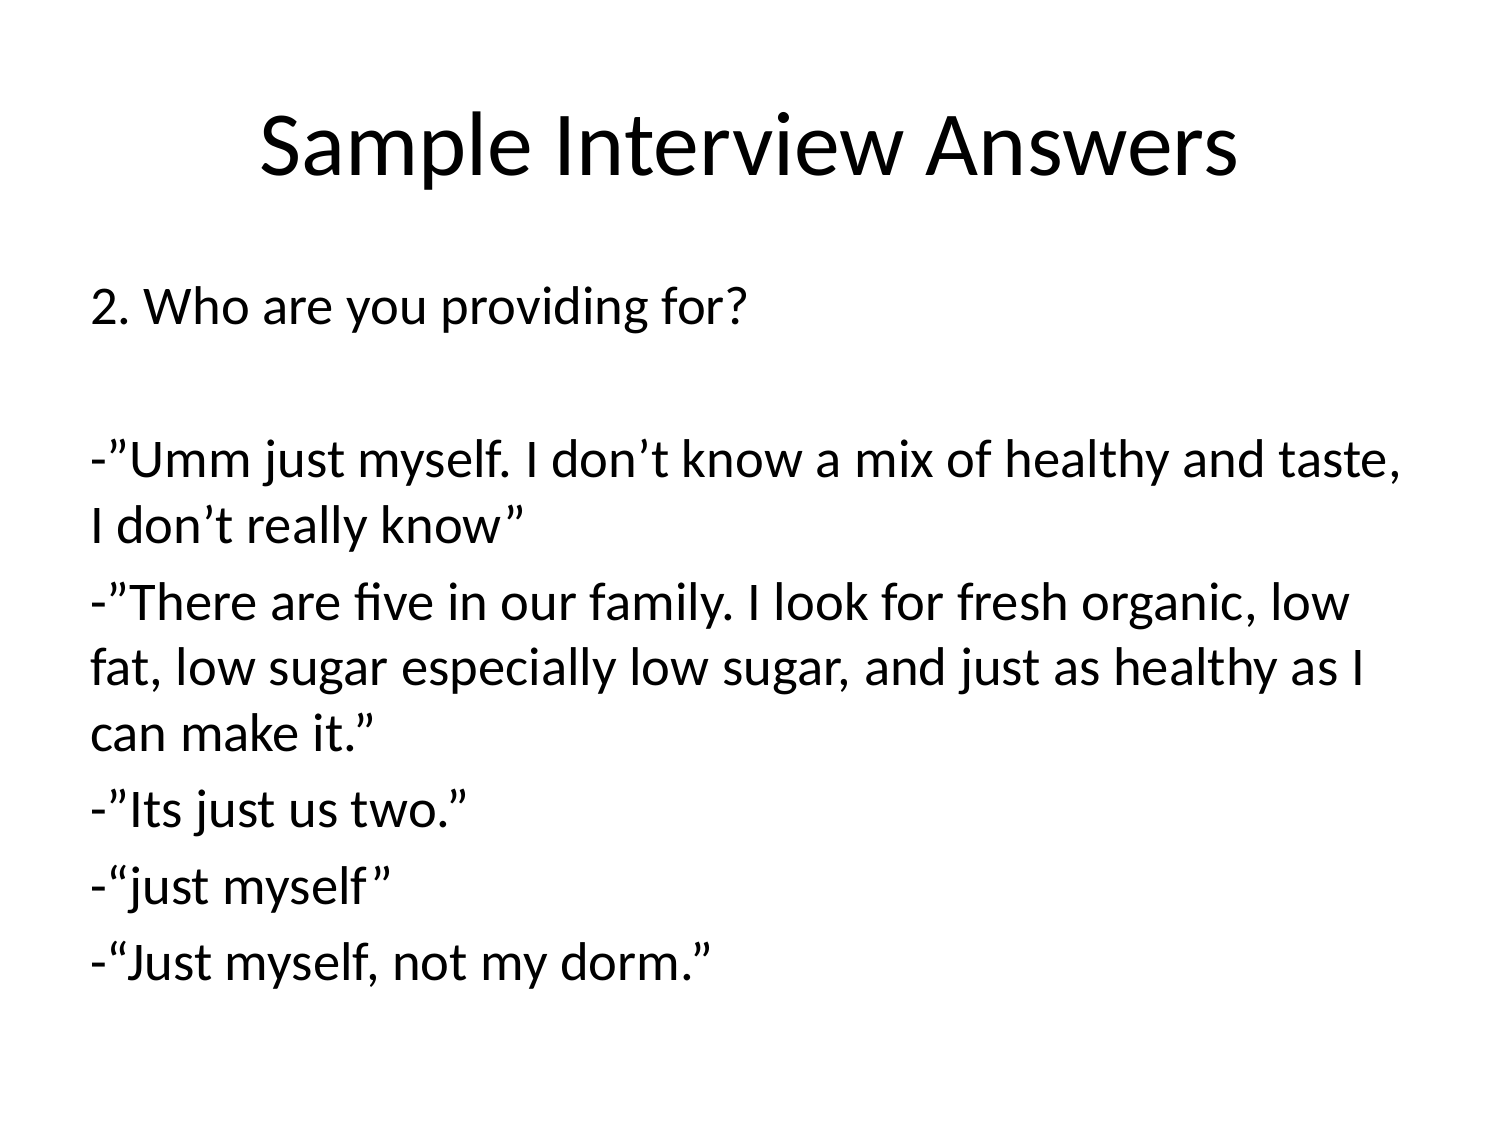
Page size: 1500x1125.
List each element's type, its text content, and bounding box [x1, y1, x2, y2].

title Sample Interview Answers [75, 45, 1425, 233]
list 2. Who are you providing for? -”Umm just myself. I don’t know a mix of healthy and taste, I don’t really know” -”There are five in our family. I look for fresh organic, low fat, low sugar especially low sugar, and just as healthy as I can make it.” -”Its just us two.” -“just myself” -“Just myself, not my dorm.” [75, 262, 1425, 1005]
